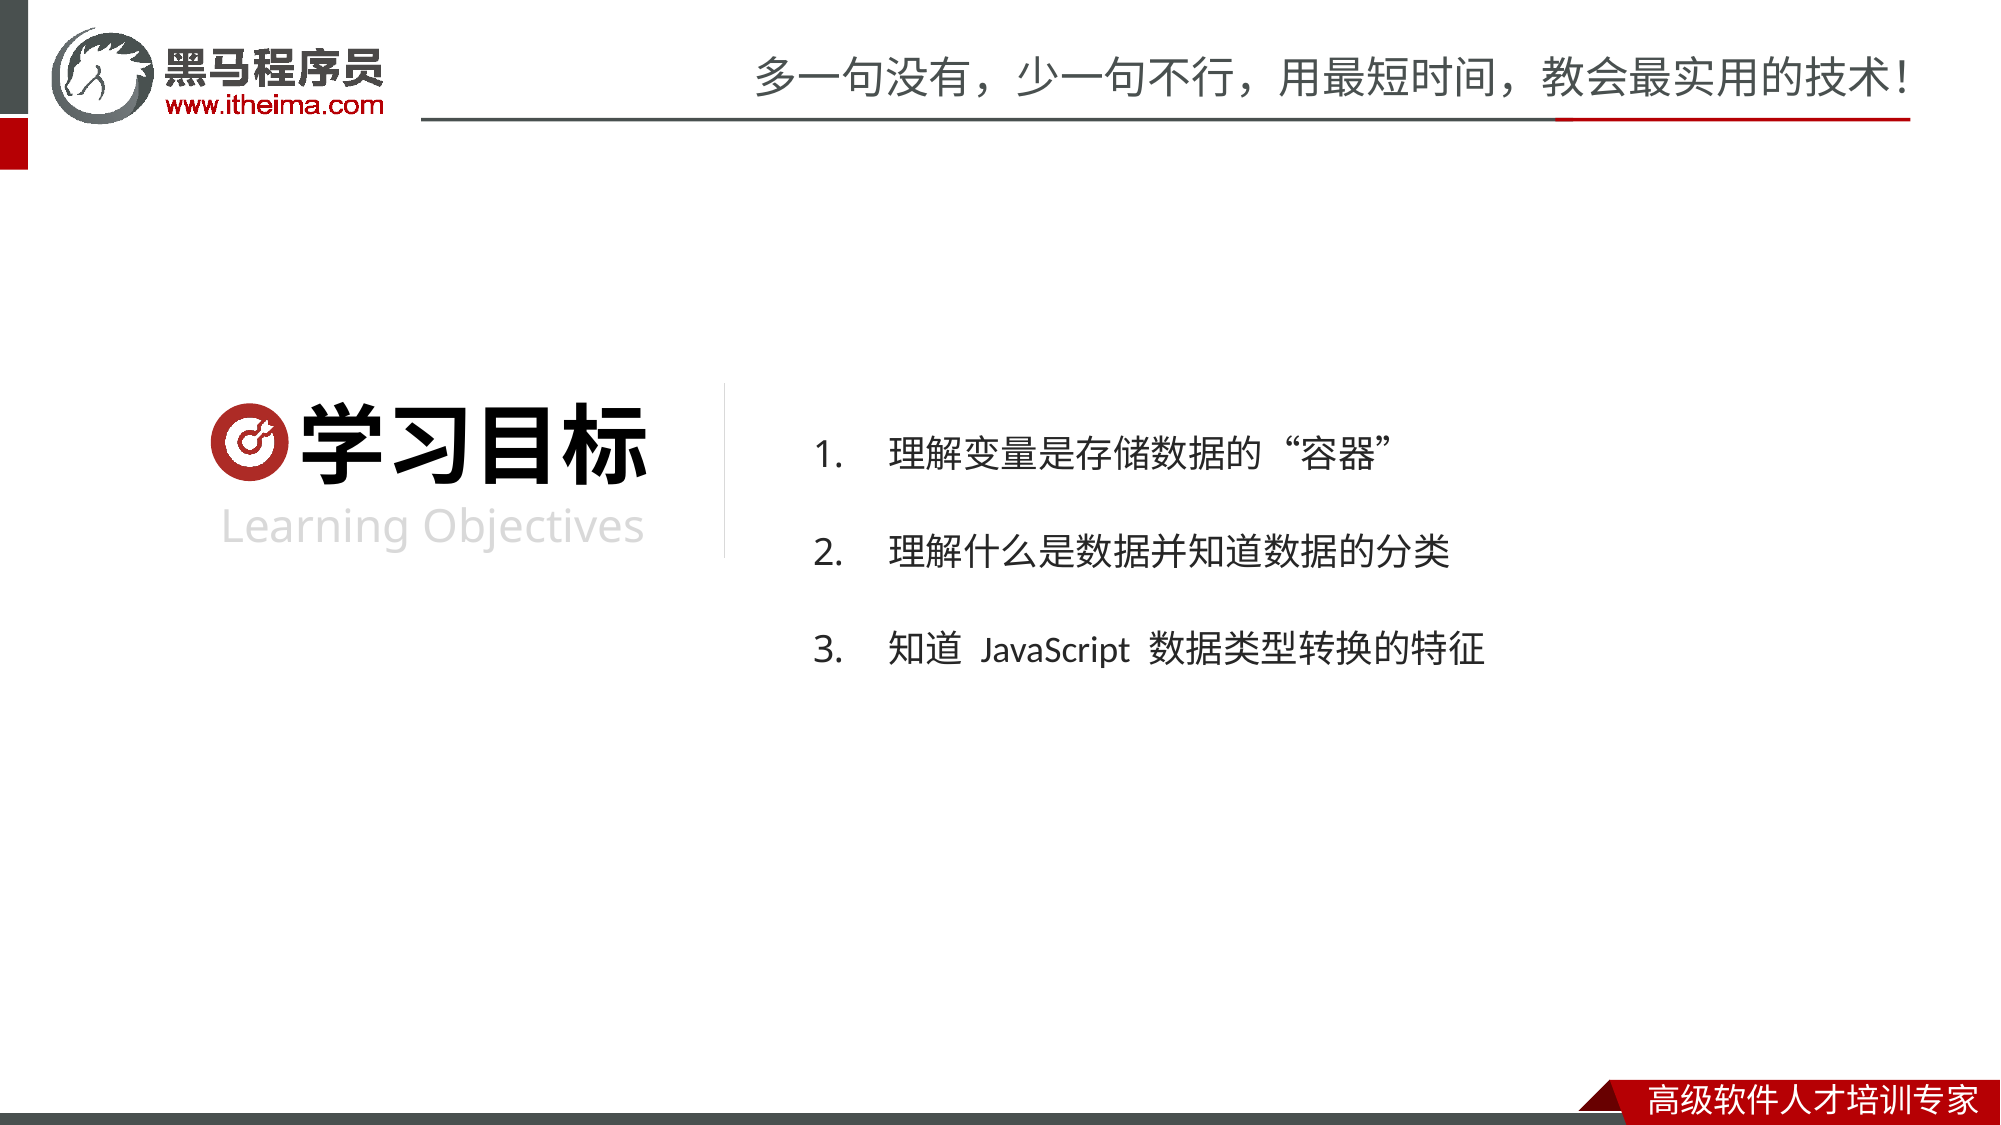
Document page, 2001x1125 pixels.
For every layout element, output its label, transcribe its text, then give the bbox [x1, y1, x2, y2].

list 理解变量是存储数据的“容器” 理解什么是数据并知道数据的分类 知道 JavaScript 数据类型转换的特征 [798, 178, 1832, 975]
picture [50, 26, 384, 125]
picture [216, 408, 283, 476]
